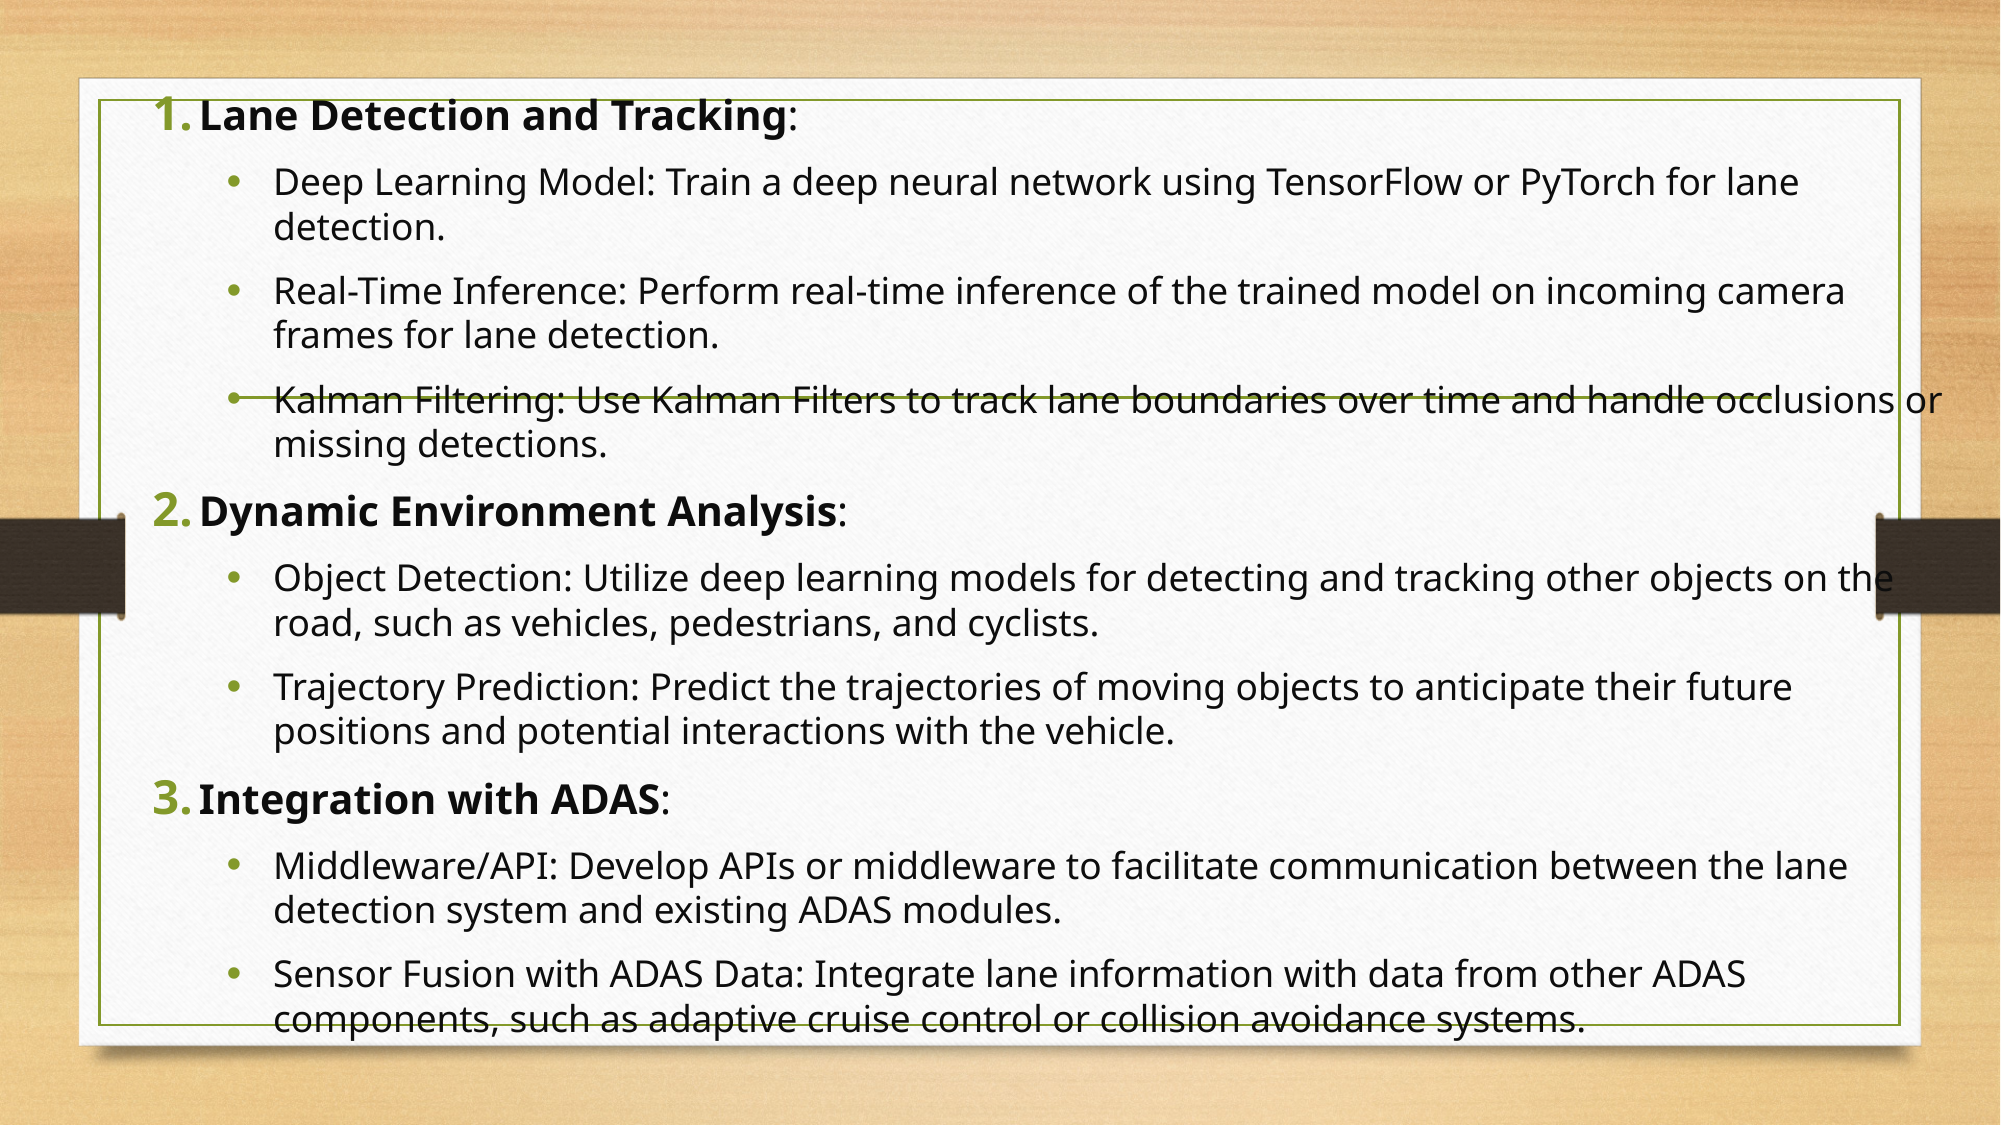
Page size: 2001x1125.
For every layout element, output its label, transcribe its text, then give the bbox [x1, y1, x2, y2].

picture [0, 0, 2001, 1125]
list Lane Detection and Tracking: Deep Learning Model: Train a deep neural network using TensorFlow or PyTorch for lane detection. Real-Time Inference: Perform real-time inference of the trained model on incoming camera frames for lane detection. Kalman Filtering: Use Kalman Filters to track lane boundaries over time and handle occlusions or missing detections. Dynamic Environment Analysis: Object Detection: Utilize deep learning models for detecting and tracking other objects on the road, such as vehicles, pedestrians, and cyclists. Trajectory Prediction: Predict the trajectories of moving objects to anticipate their future positions and potential interactions with the vehicle. Integration with ADAS: Middleware/API: Develop APIs or middleware to facilitate communication between the lane detection system and existing ADAS modules. Sensor Fusion with ADAS Data: Integrate lane information with data from other ADAS components, such as adaptive cruise control or collision avoidance systems. [137, 82, 1966, 1058]
